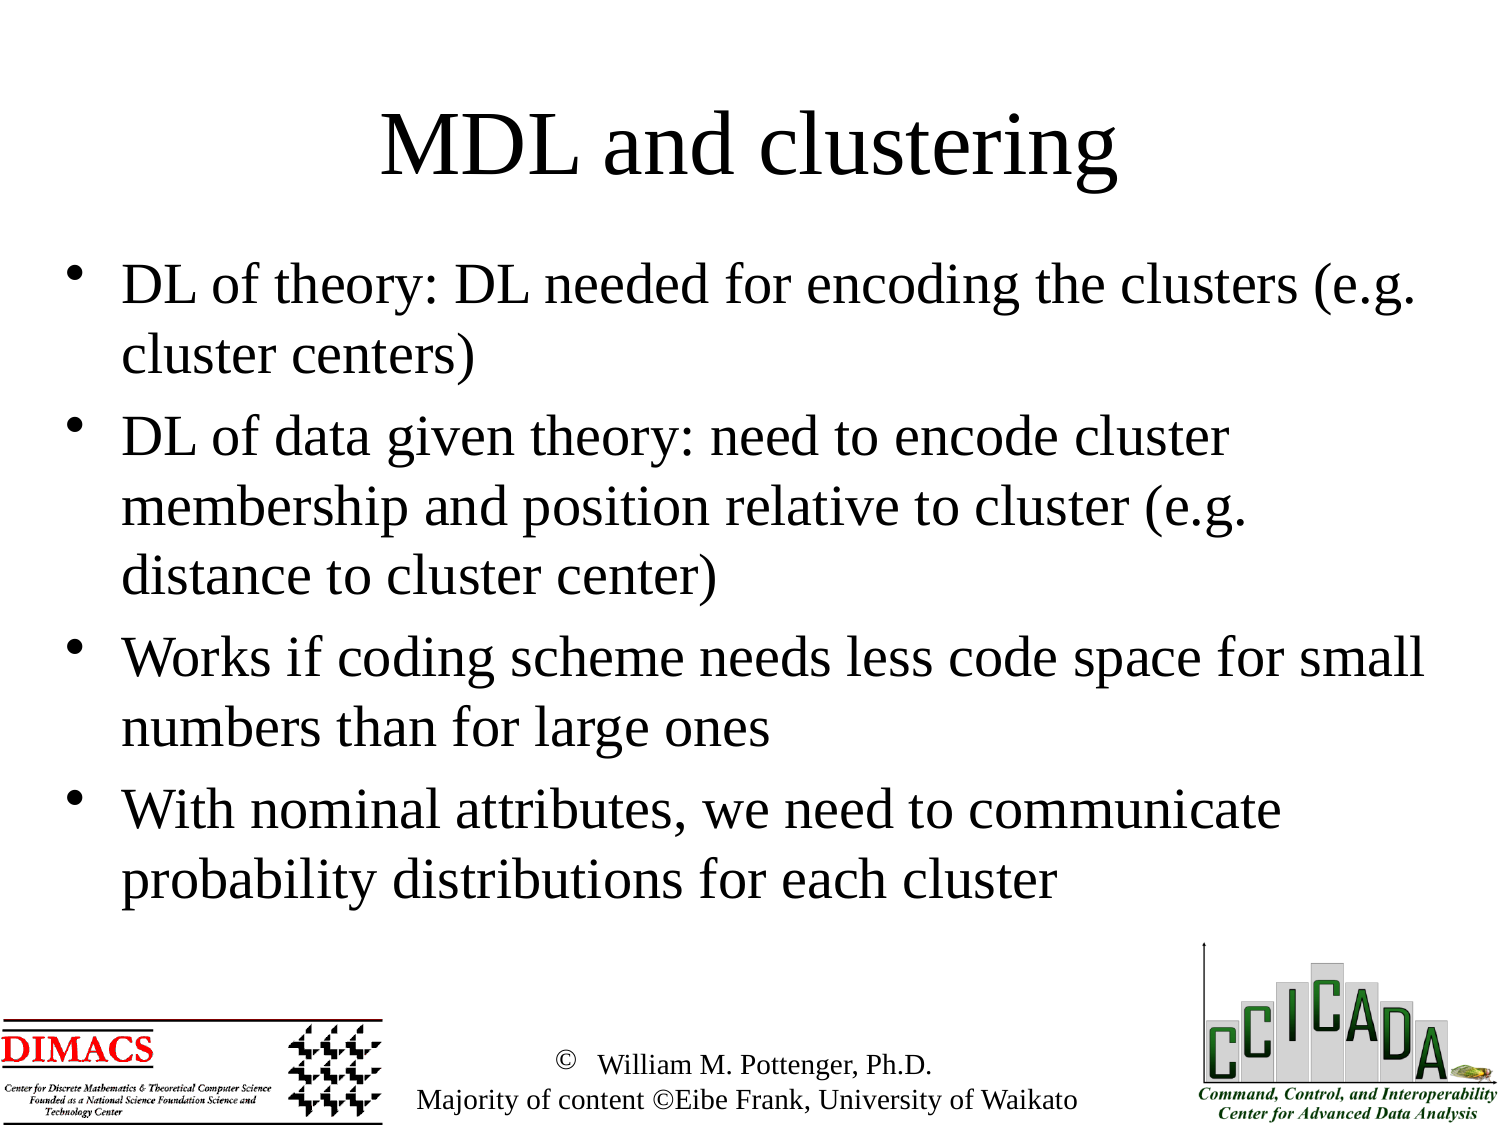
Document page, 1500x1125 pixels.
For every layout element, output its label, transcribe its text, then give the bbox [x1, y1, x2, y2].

text_box DL of theory: DL needed for encoding the clusters (e.g. cluster centers) DL of data given theory: need to encode cluster membership and position relative to cluster (e.g. distance to cluster center) Works if coding scheme needs less code space for small numbers than for large ones With nominal attributes, we need to communicate probability distributions for each cluster [50, 237, 1450, 950]
footer William M. Pottenger, Ph.D. Majority of content ©Eibe Frank, University of Waikato [337, 1037, 1150, 1088]
picture [0, 1019, 388, 1125]
picture [1196, 939, 1500, 1125]
text_box MDL and clustering [50, 50, 1450, 225]
